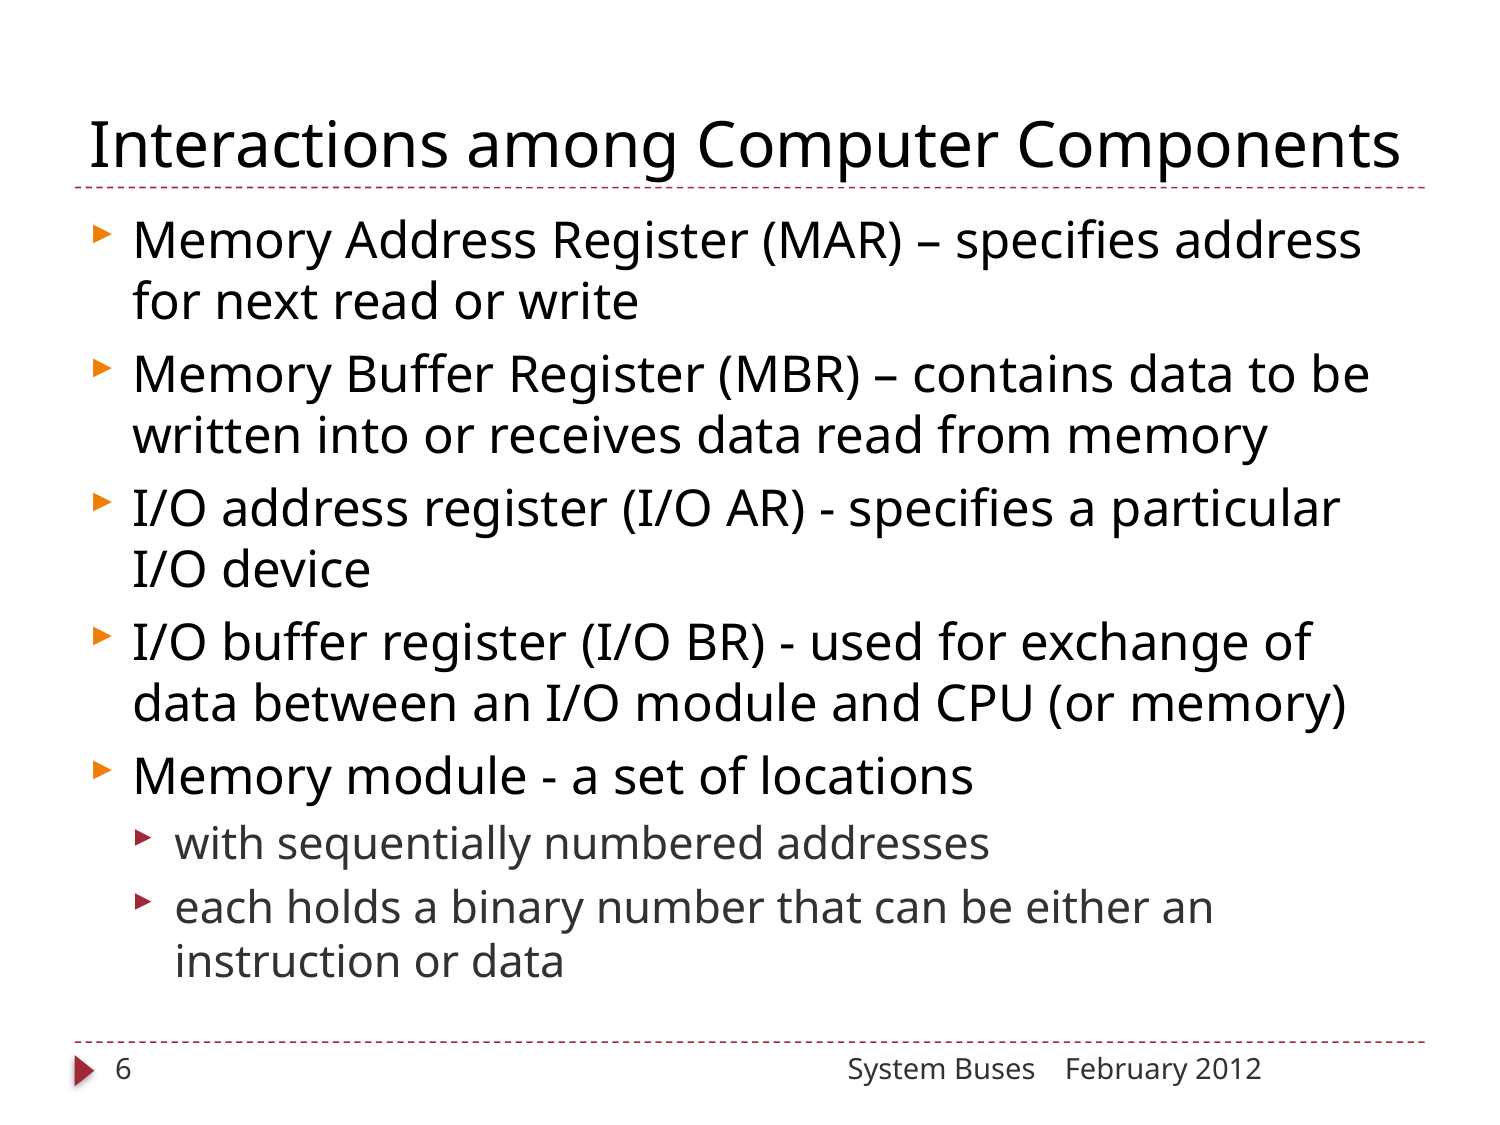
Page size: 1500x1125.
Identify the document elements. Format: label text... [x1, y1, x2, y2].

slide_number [1051, 1042, 1426, 1103]
footer System Buses [475, 1042, 1051, 1103]
title Interactions among Computer Components [75, 24, 1425, 188]
list Memory Address Register (MAR) – specifies address for next read or write Memory Buffer Register (MBR) – contains data to be written into or receives data read from memory I/O address register (I/O AR) - specifies a particular I/O device I/O buffer register (I/O BR) - used for exchange of data between an I/O module and CPU (or memory) Memory module - a set of locations with sequentially numbered addresses each holds a binary number that can be either an instruction or data [75, 200, 1425, 1010]
slide_number 6 [100, 1042, 426, 1103]
